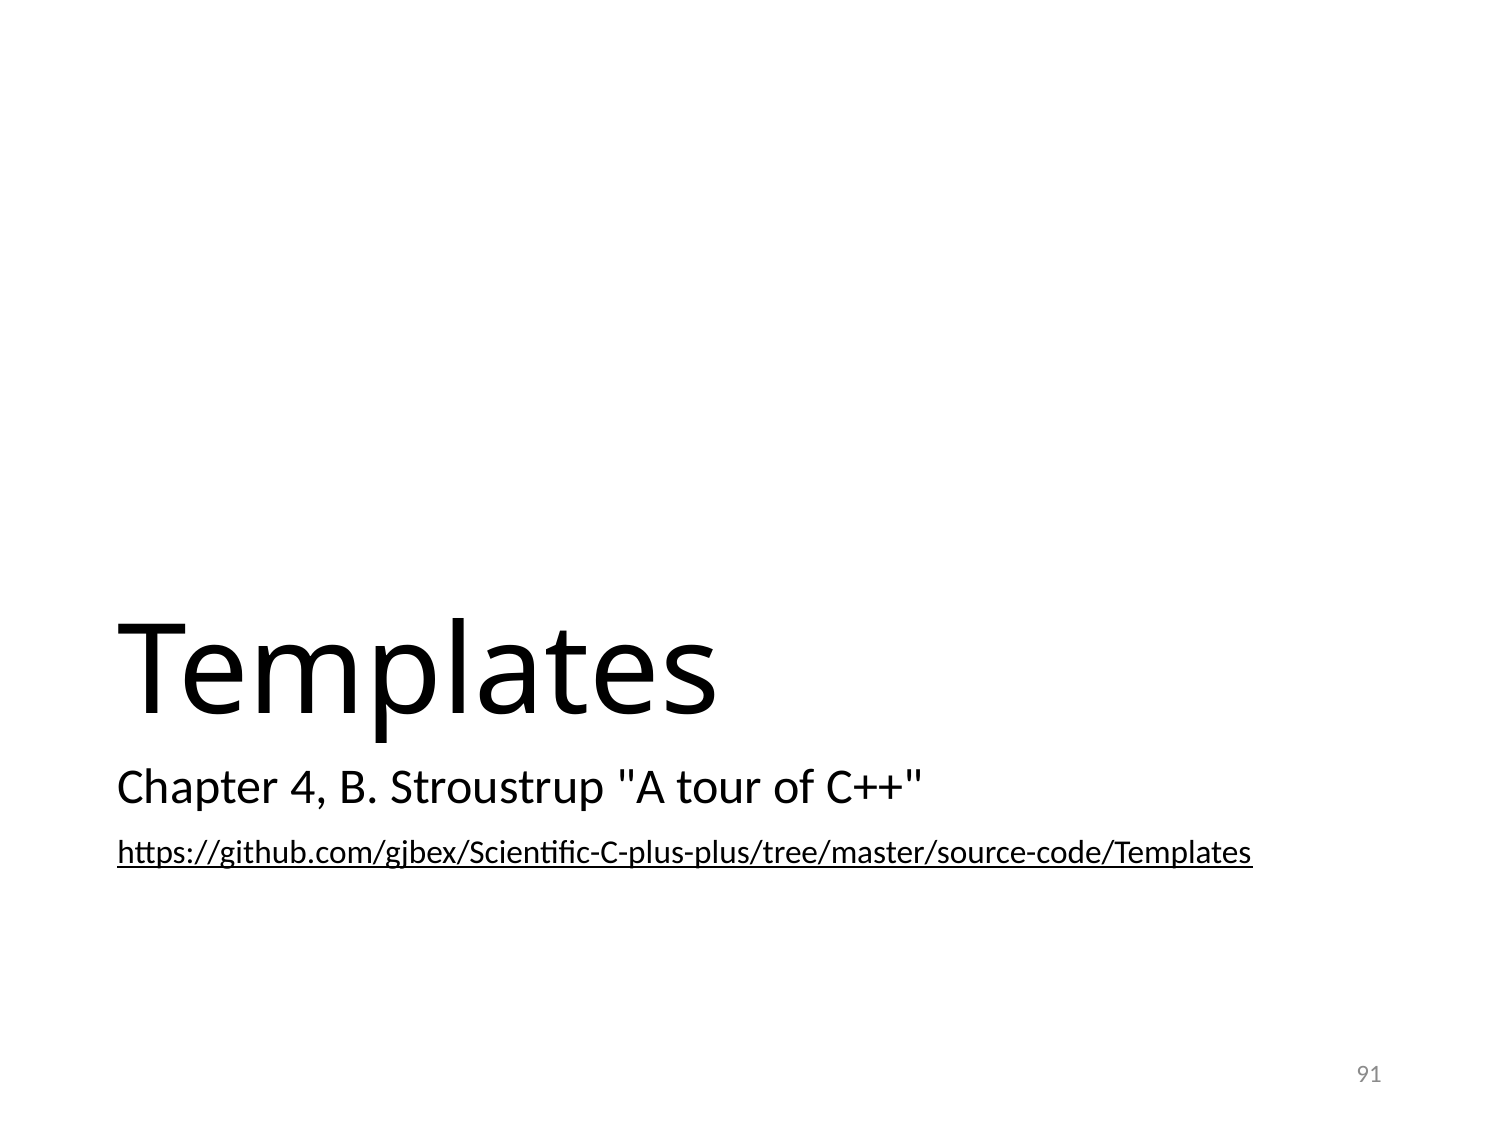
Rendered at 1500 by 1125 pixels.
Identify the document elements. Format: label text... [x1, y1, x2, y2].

title Templates [102, 280, 1397, 749]
slide_number 91 [1059, 1042, 1397, 1103]
list Chapter 4, B. Stroustrup "A tour of C++" https://github.com/gjbex/Scientific-C-plus-plus/tree/master/source-code/Templates [102, 752, 1397, 999]
